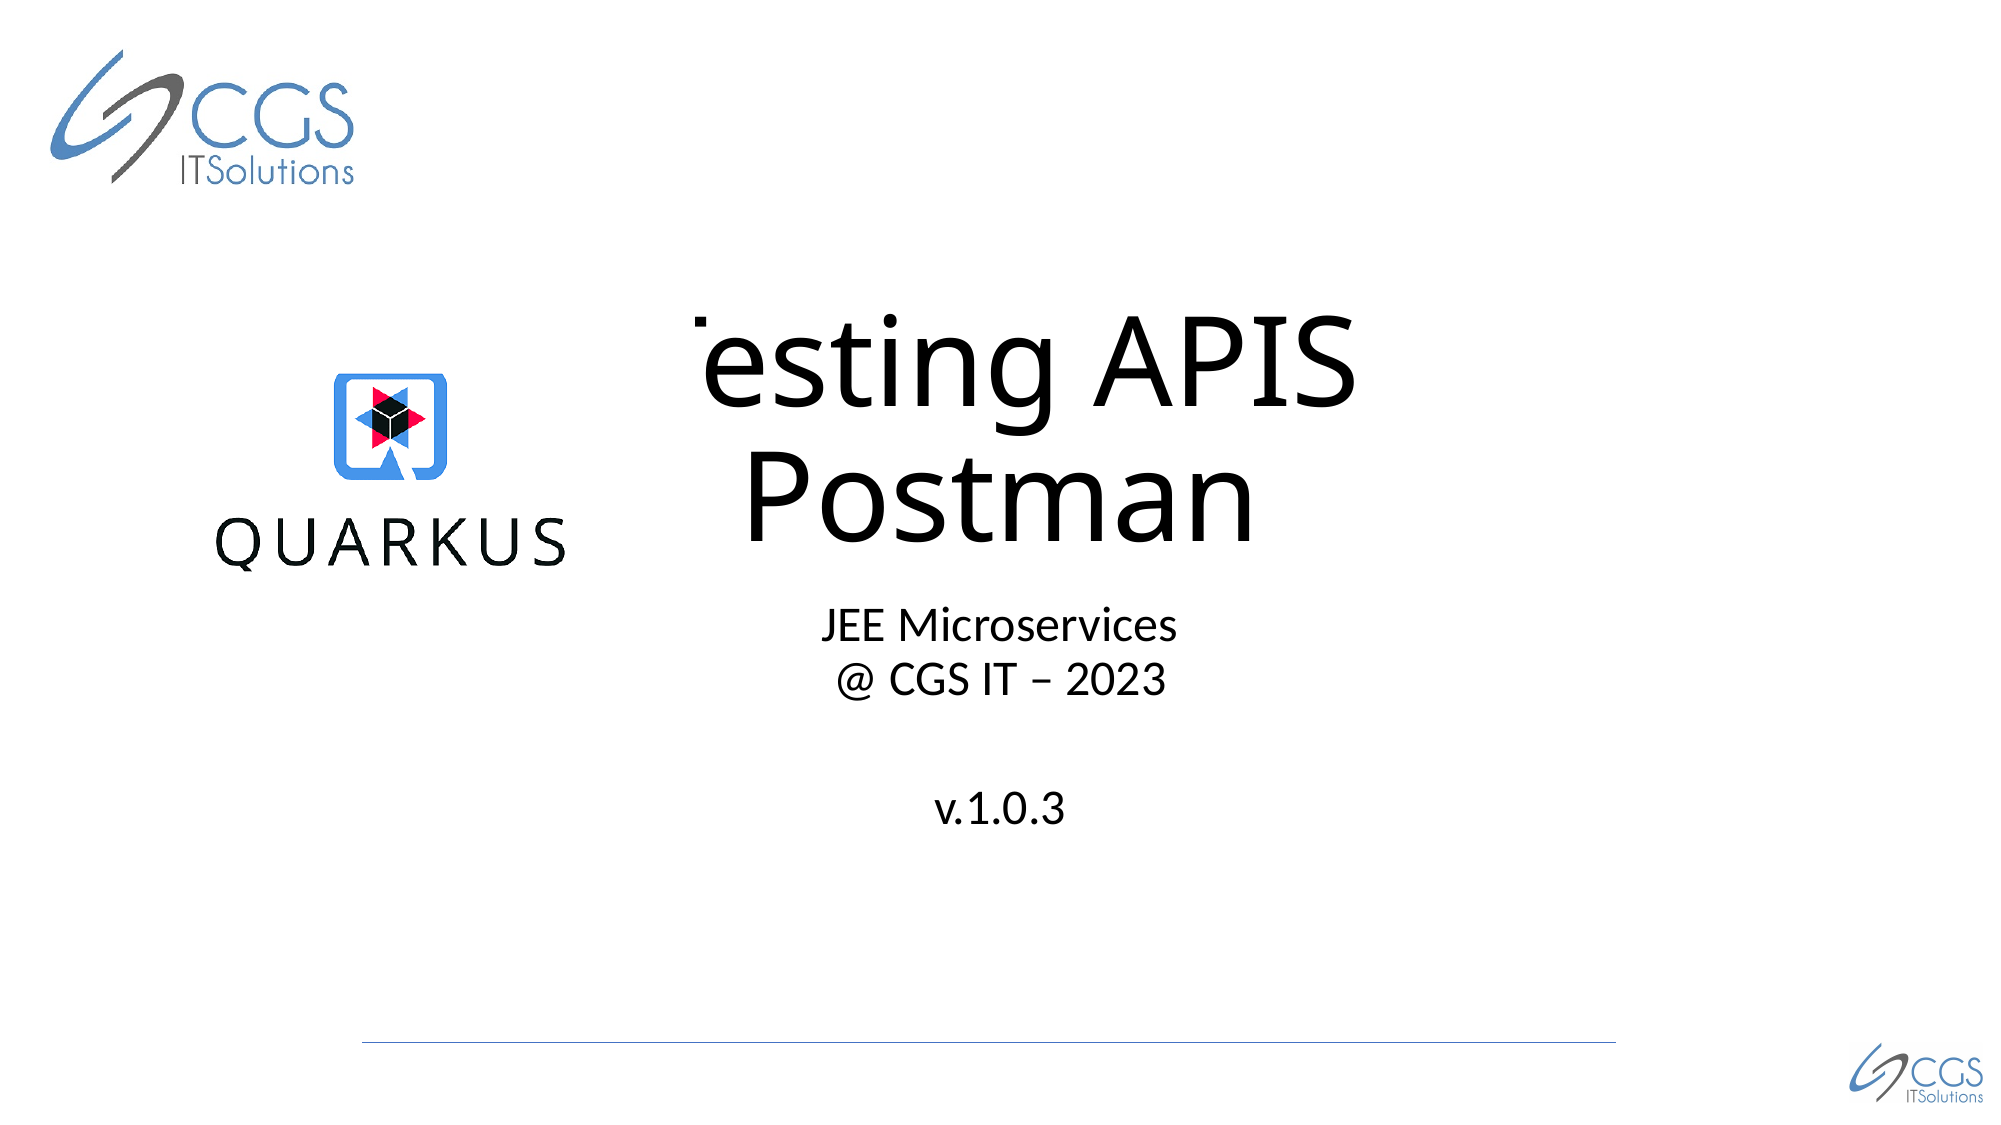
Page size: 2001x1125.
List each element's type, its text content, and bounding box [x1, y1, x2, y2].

picture [85, 300, 695, 644]
title Testing APIS Postman [249, 184, 1750, 576]
subtitle JEE Microservices @ CGS IT – 2023 v.1.0.3 [249, 590, 1750, 863]
picture [1849, 1042, 1983, 1103]
picture [49, 48, 354, 185]
